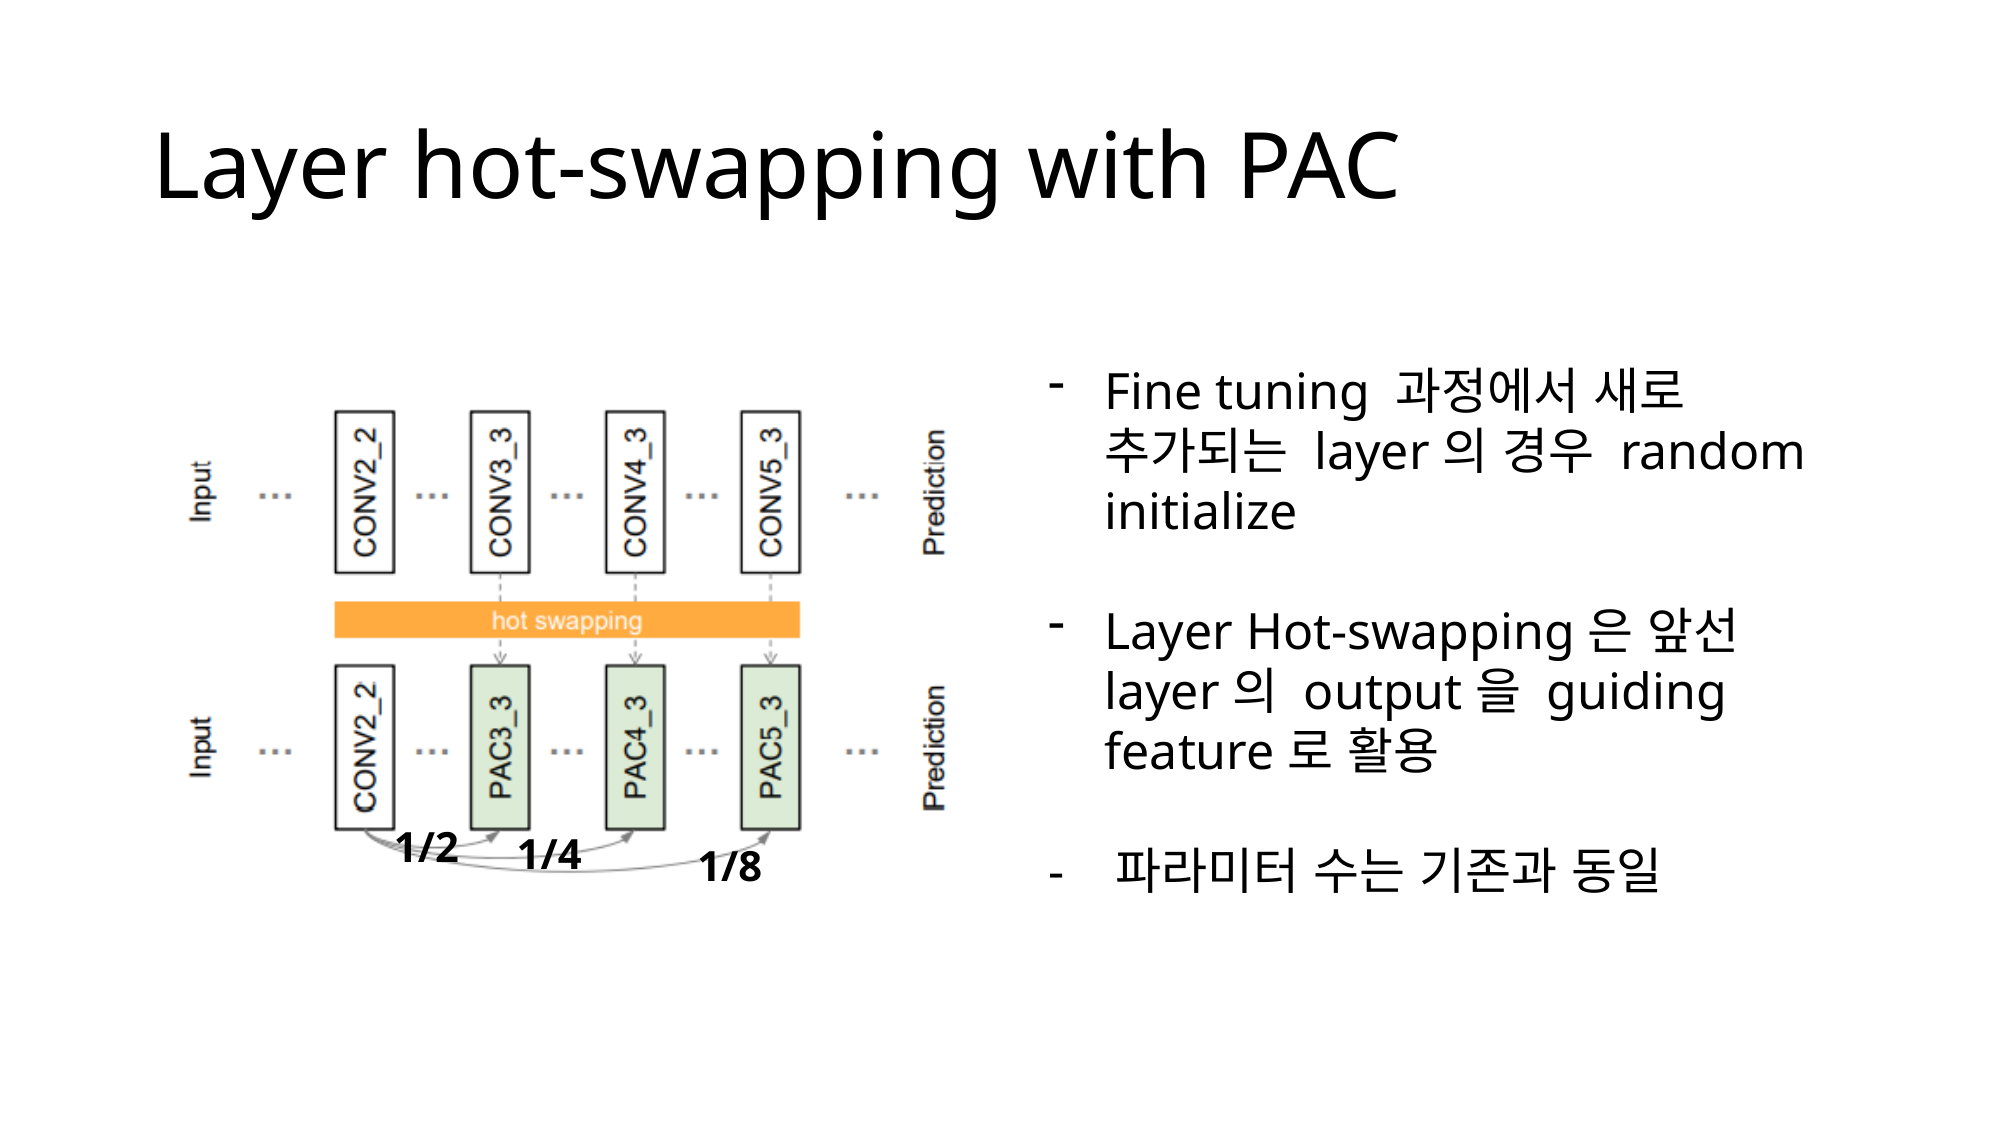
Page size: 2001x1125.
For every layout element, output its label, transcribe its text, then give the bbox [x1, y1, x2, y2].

text_box Fine tuning 과정에서 새로 추가되는 layer의 경우 random initialize Layer Hot-swapping은 앞선 layer의 output을 guiding feature로 활용 - 파라미터 수는 기존과 동일 [1033, 351, 1826, 907]
picture [157, 374, 1000, 894]
title Layer hot-swapping with PAC [137, 59, 1863, 278]
